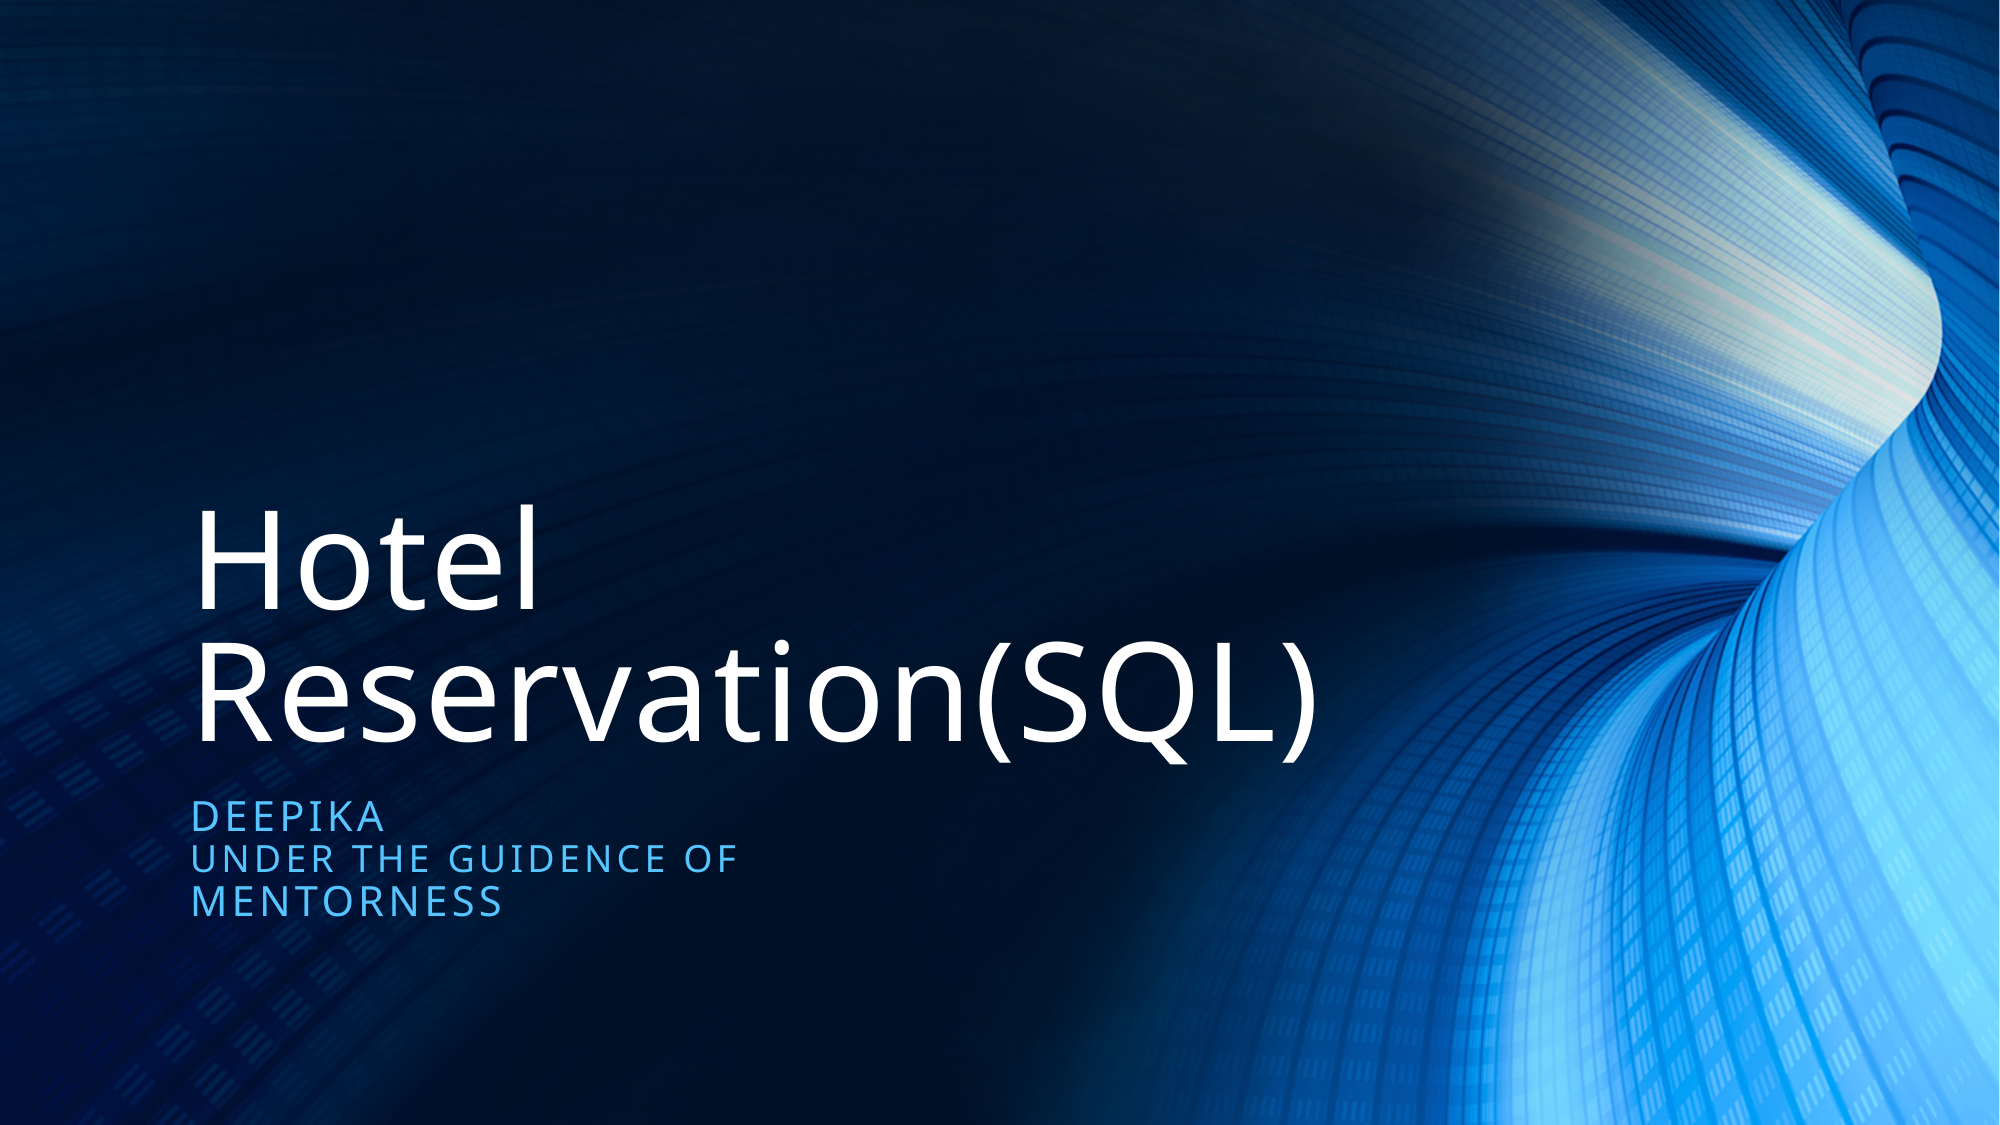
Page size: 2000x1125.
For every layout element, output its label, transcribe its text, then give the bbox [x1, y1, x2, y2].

subtitle Deepika Under the guidence of MentornesS [174, 787, 1525, 988]
picture [0, 0, 2000, 1125]
title Hotel Reservation(SQL) [174, 299, 1662, 775]
